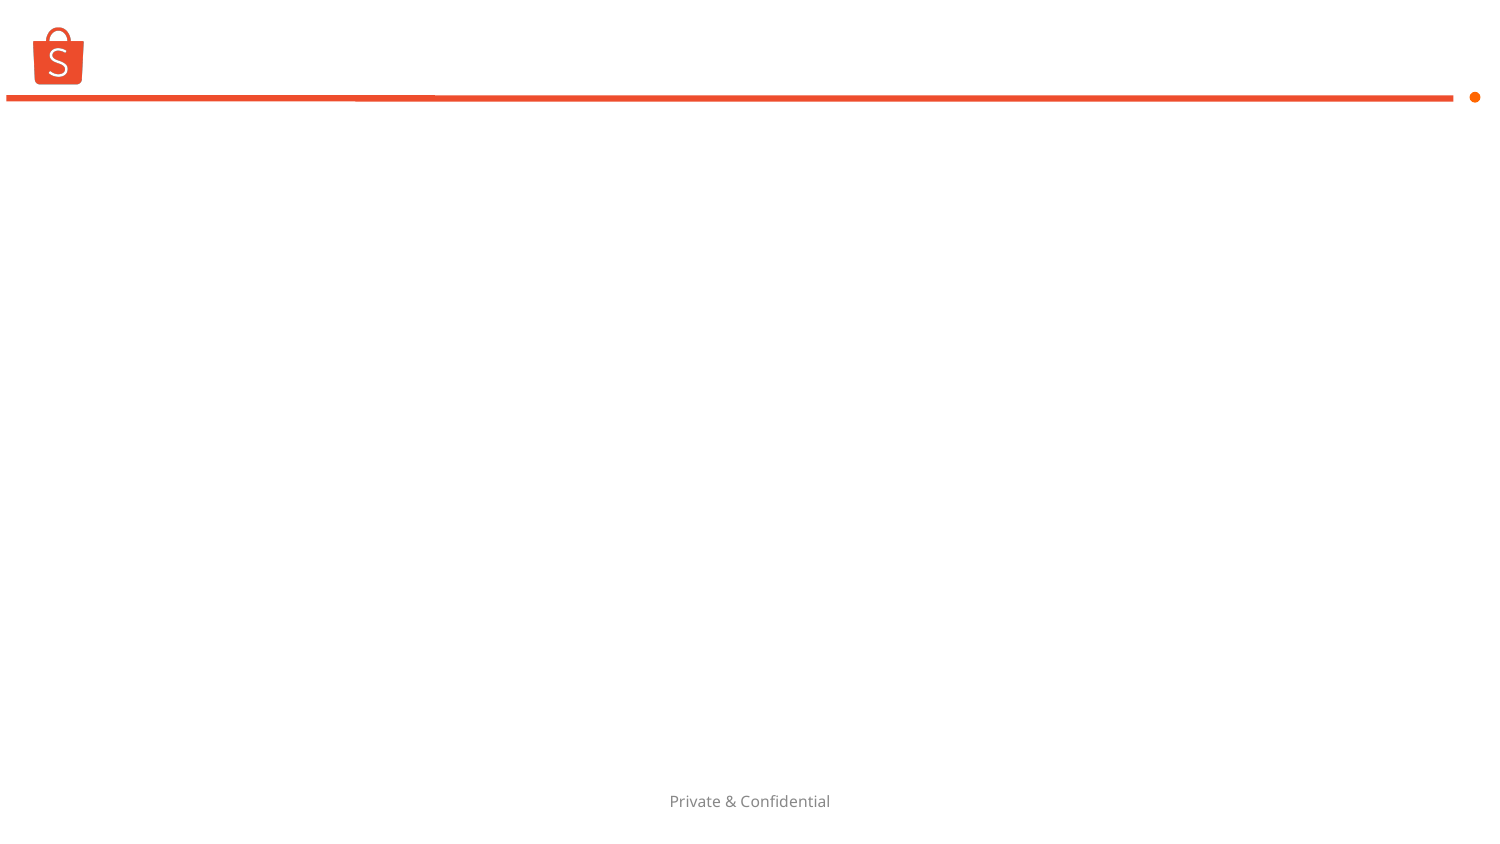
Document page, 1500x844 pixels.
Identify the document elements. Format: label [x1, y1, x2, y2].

picture [30, 27, 86, 88]
